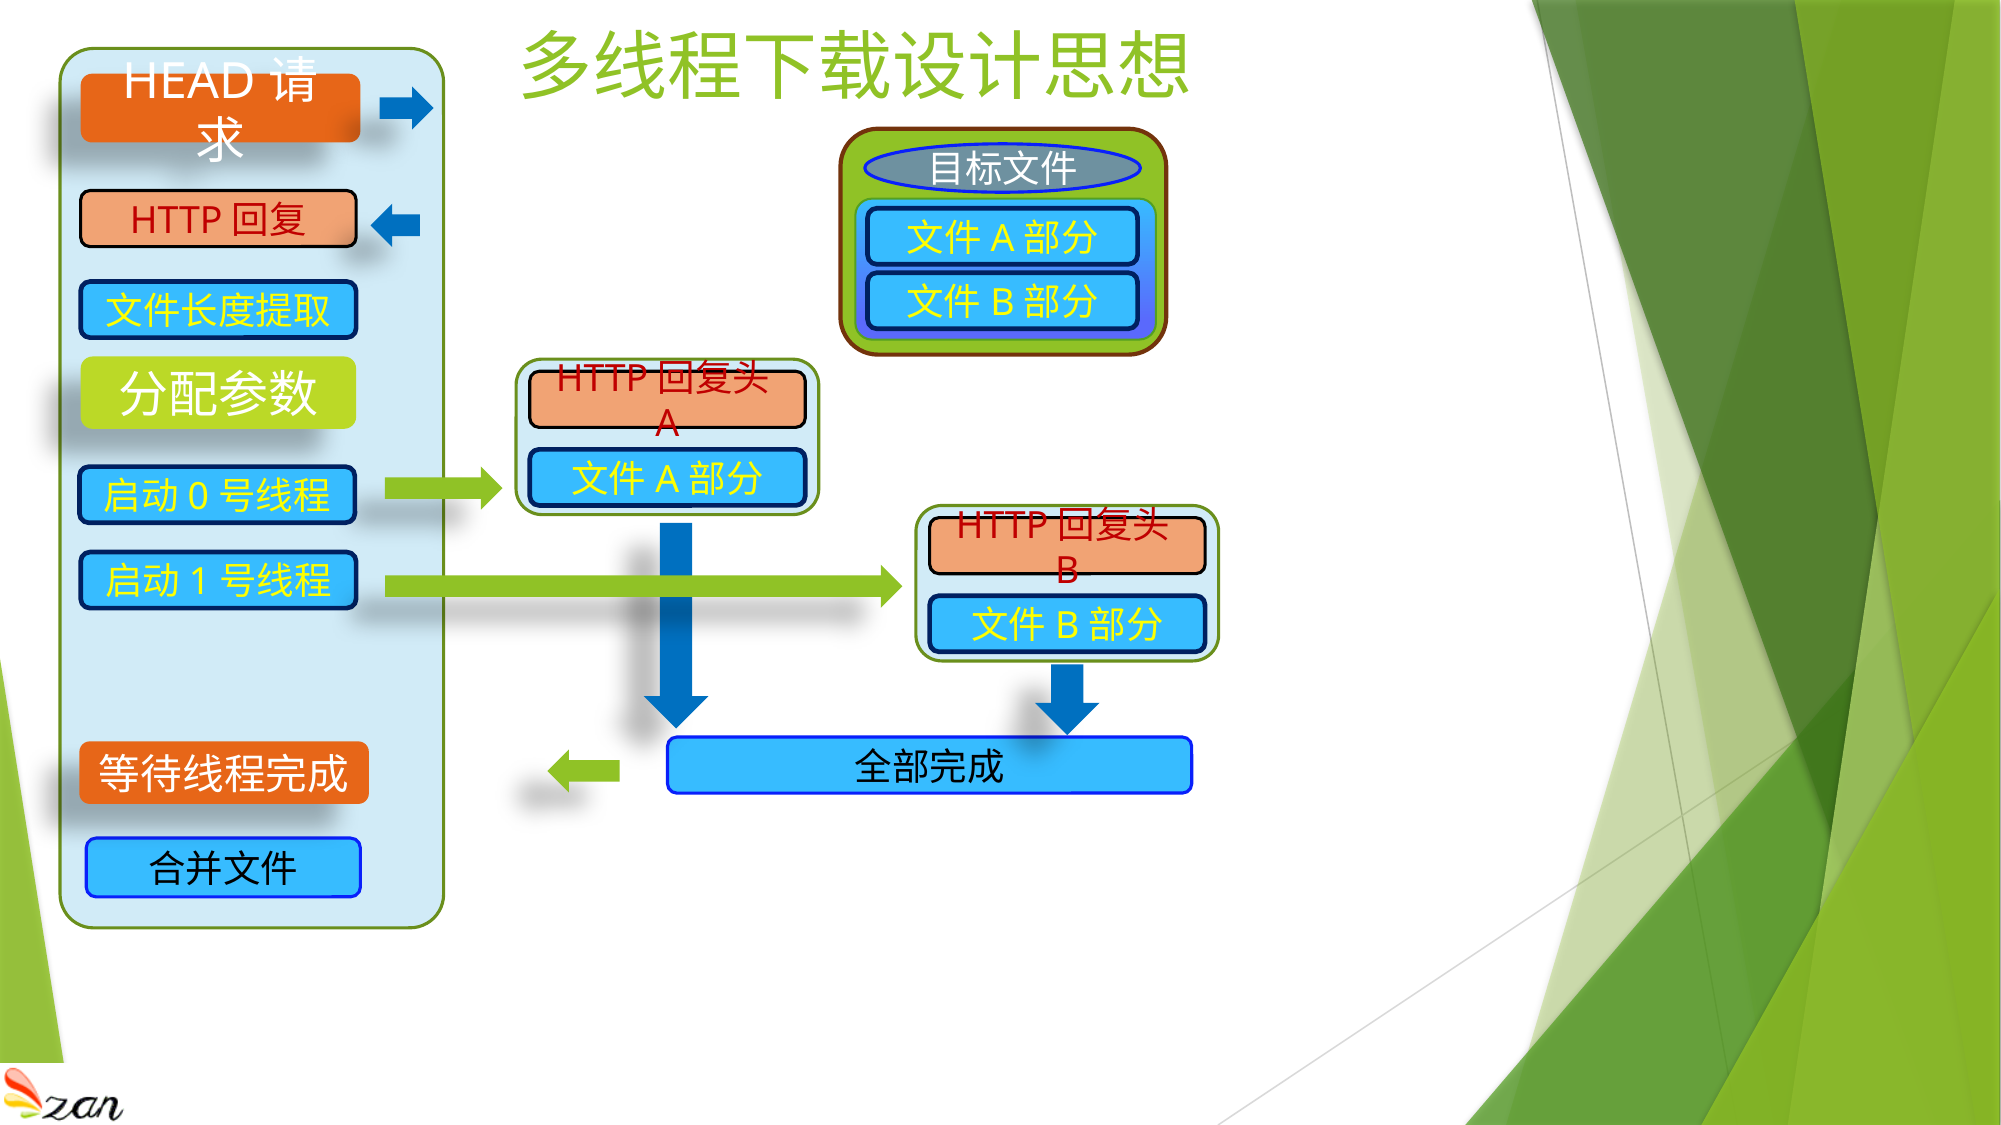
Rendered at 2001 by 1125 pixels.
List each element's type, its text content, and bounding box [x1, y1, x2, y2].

text_box HTTP回复头B [928, 516, 1207, 576]
picture [0, 1063, 128, 1125]
text_box 文件B部分 [866, 271, 1140, 331]
text_box [383, 563, 904, 610]
text_box [838, 129, 1168, 357]
text_box [377, 84, 436, 132]
text_box HEAD请求 [79, 72, 362, 145]
text_box 文件A部分 [866, 206, 1140, 266]
text_box HTTP回复 [79, 188, 358, 249]
text_box HTTP回复头A [528, 369, 807, 429]
text_box 文件长度提取 [79, 279, 358, 340]
text_box 启动0号线程 [77, 465, 357, 525]
text_box 全部完成 [665, 735, 1194, 795]
text_box 启动1号线程 [79, 550, 358, 610]
text_box 多线程下载设计思想 [502, 11, 1226, 129]
text_box [383, 465, 504, 512]
text_box 目标文件 [863, 142, 1142, 194]
text_box 文件B部分 [928, 594, 1207, 654]
text_box [58, 46, 446, 489]
text_box [1033, 662, 1102, 737]
text_box [642, 638, 710, 730]
text_box [514, 357, 821, 517]
text_box [854, 197, 1157, 341]
text_box 分配参数 [79, 354, 358, 431]
text_box 合并文件 [84, 836, 362, 899]
text_box [658, 521, 694, 573]
text_box 等待线程完成 [77, 739, 371, 806]
text_box [368, 201, 422, 249]
text_box 文件A部分 [528, 447, 807, 508]
text_box [914, 503, 1221, 663]
text_box [546, 747, 622, 794]
text_box [58, 467, 446, 930]
